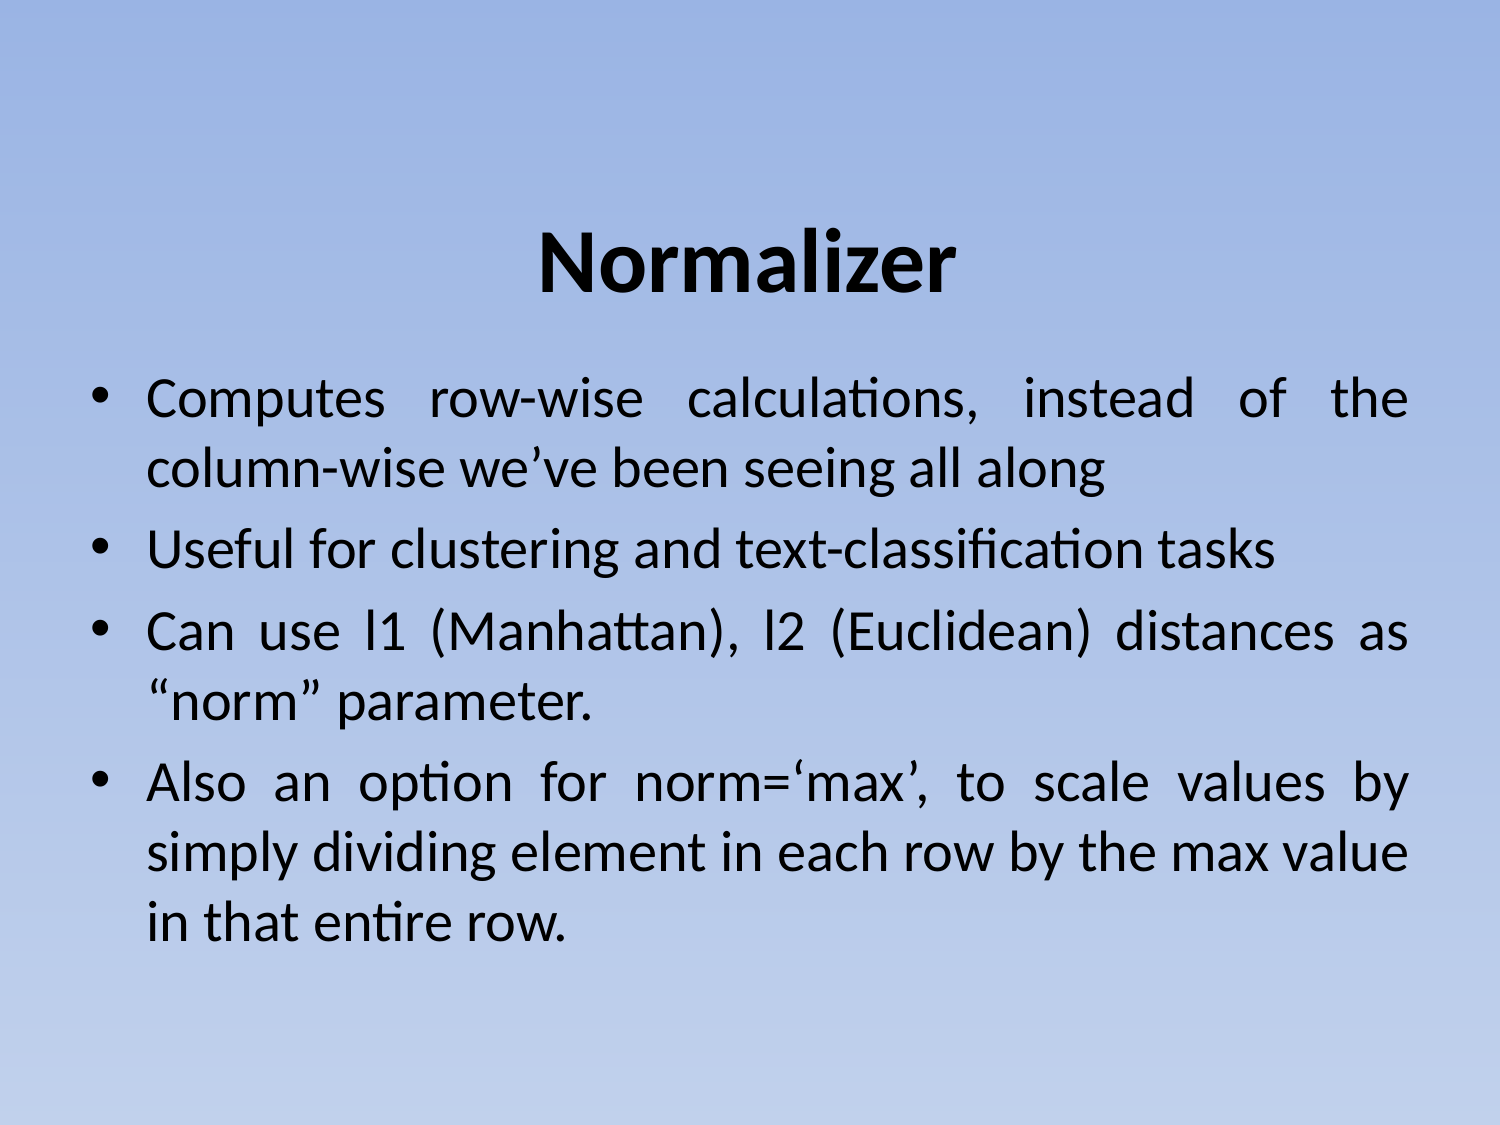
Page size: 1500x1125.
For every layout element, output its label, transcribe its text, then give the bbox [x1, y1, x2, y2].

title Normalizer [73, 162, 1424, 350]
list Computes row-wise calculations, instead of the column-wise we’ve been seeing all along Useful for clustering and text-classification tasks Can use l1 (Manhattan), l2 (Euclidean) distances as “norm” parameter. Also an option for norm=‘max’, to scale values by simply dividing element in each row by the max value in that entire row. [75, 351, 1425, 1094]
